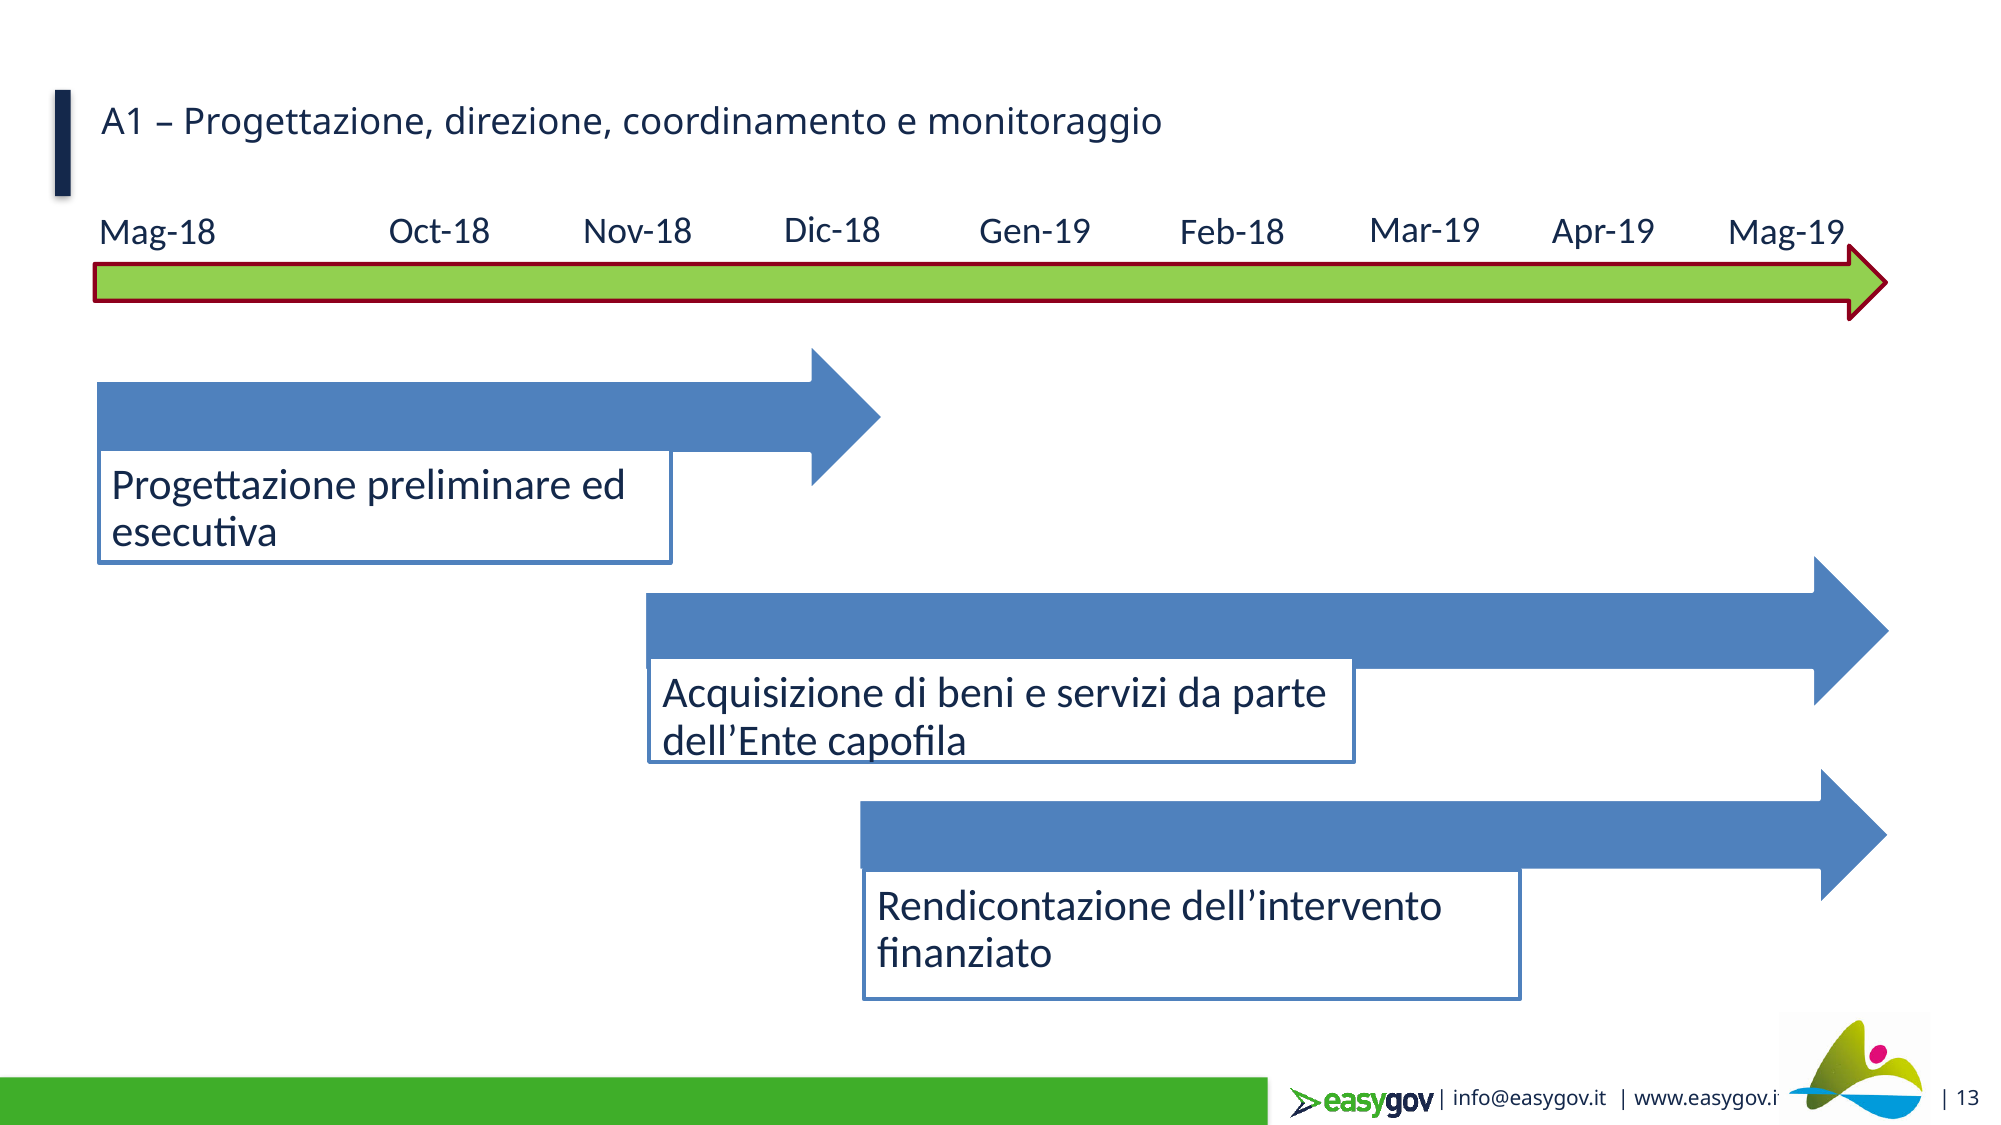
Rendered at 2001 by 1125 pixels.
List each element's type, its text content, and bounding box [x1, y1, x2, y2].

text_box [94, 279, 1895, 1032]
text_box Apr-19 [1537, 198, 1686, 259]
text_box Nov-18 [568, 198, 717, 258]
picture [1779, 1012, 1936, 1125]
text_box Dic-18 [769, 197, 918, 257]
title A1 – Progettazione, direzione, coordinamento e monitoraggio [86, 90, 1886, 149]
text_box Mag-19 [1713, 199, 1862, 259]
text_box [92, 255, 1883, 278]
text_box Mar-19 [1354, 197, 1503, 257]
text_box Mag-18 [84, 199, 233, 259]
text_box Feb-18 [1165, 199, 1314, 259]
picture [1290, 1088, 1434, 1118]
text_box Oct-18 [373, 198, 522, 258]
text_box Gen-19 [964, 198, 1113, 258]
